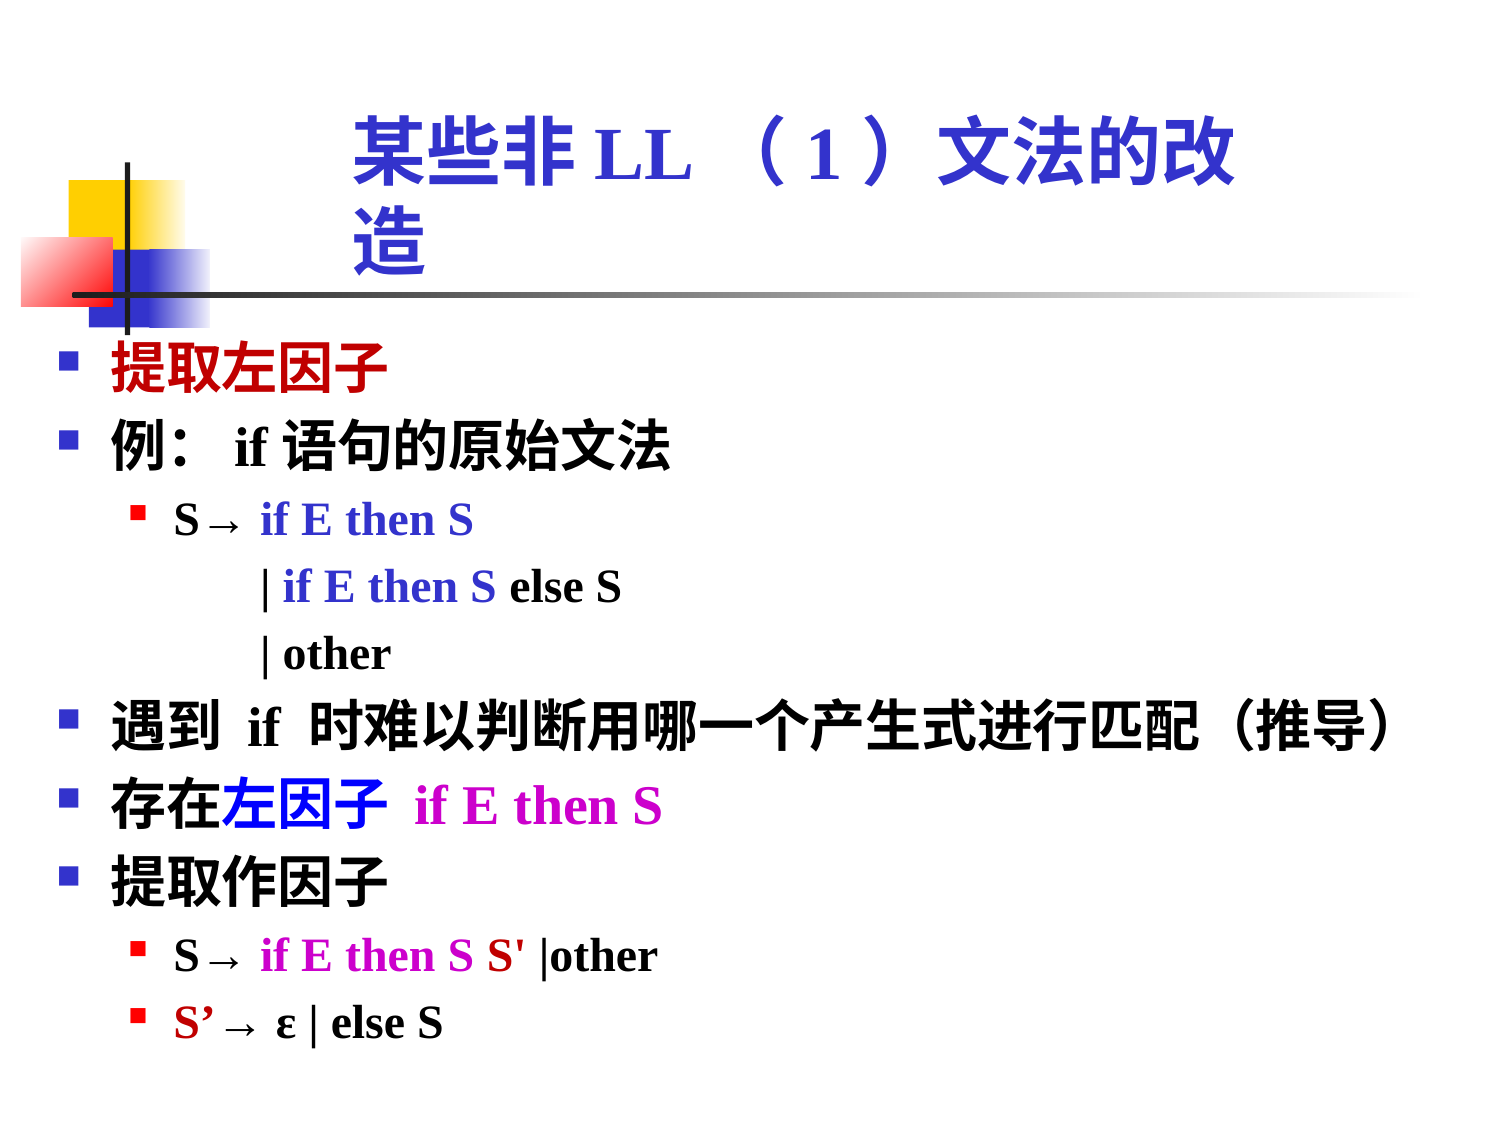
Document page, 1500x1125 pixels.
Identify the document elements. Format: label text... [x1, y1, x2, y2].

title 某些非LL（1）文法的改造 [336, 113, 1312, 277]
list 提取左因子 例：if语句的原始文法 S→ if E then S | if E then S else S | other 遇到 if 时难以判断用哪一个产生式进行匹配（推导） 存在左因子 if E then S 提取作因子 S→ if E then S S' |other S’→ ε | else S [41, 324, 1500, 1071]
